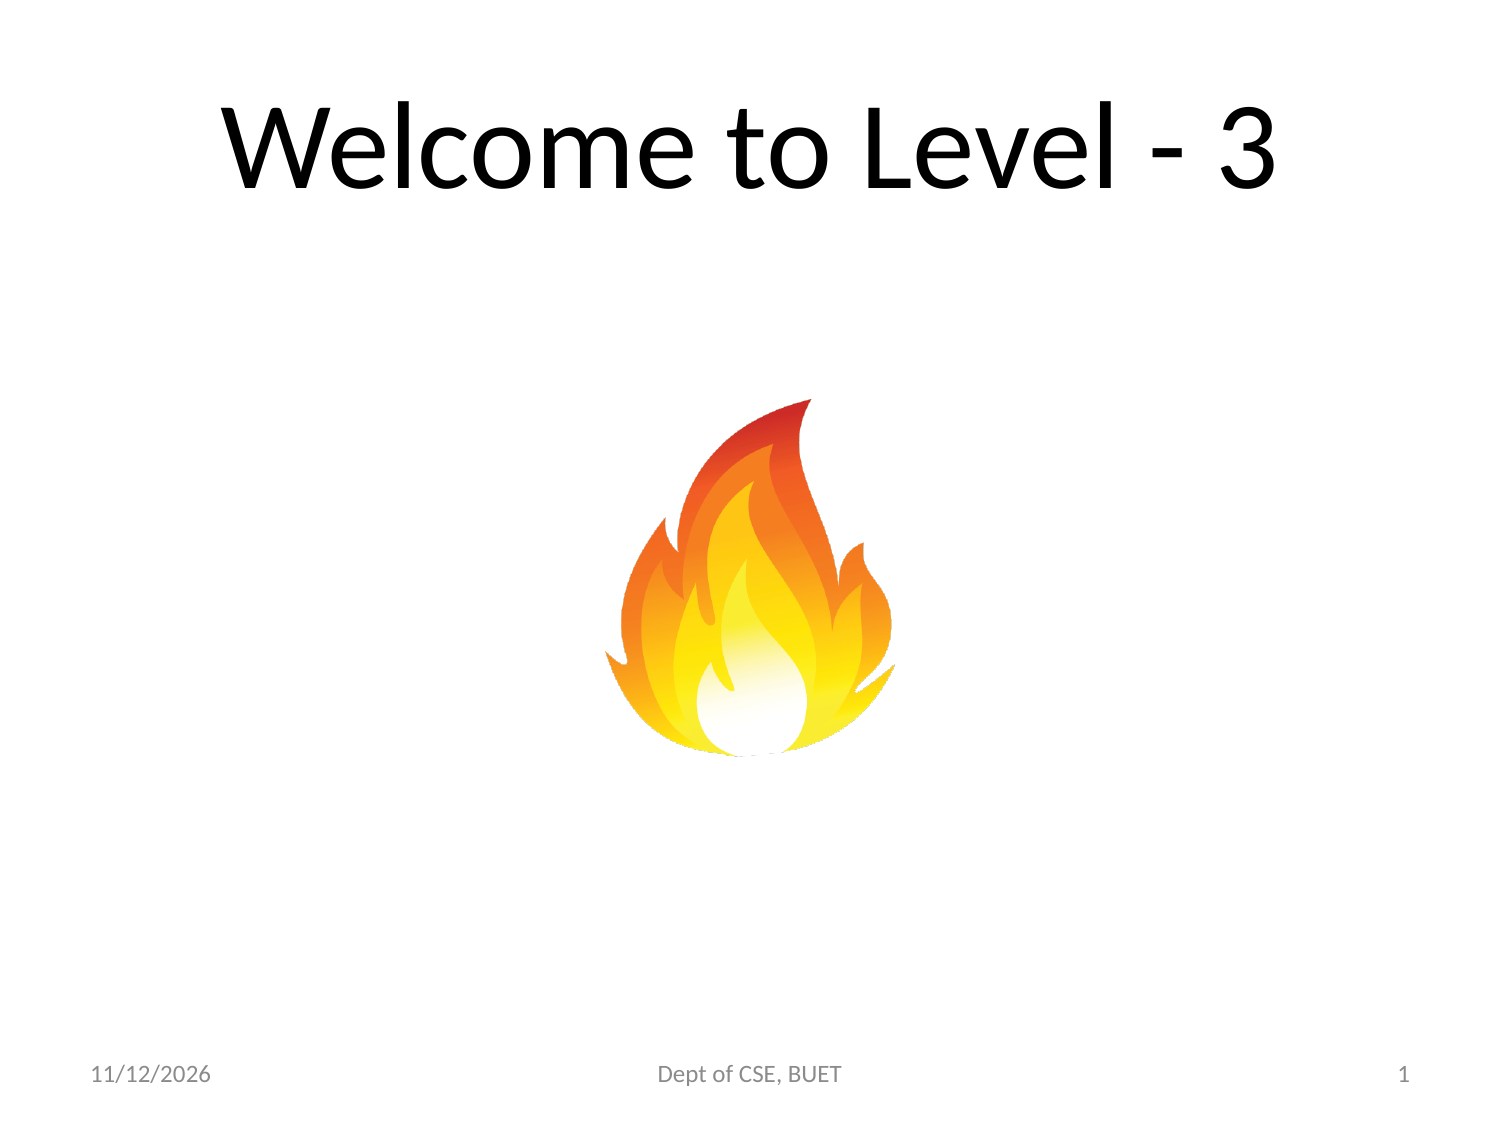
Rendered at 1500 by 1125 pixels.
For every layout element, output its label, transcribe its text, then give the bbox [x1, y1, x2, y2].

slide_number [75, 1042, 425, 1103]
slide_number 1 [1074, 1042, 1425, 1103]
footer Dept of CSE, BUET [512, 1042, 988, 1103]
picture [605, 399, 895, 757]
title Welcome to Level - 3 [75, 45, 1425, 233]
